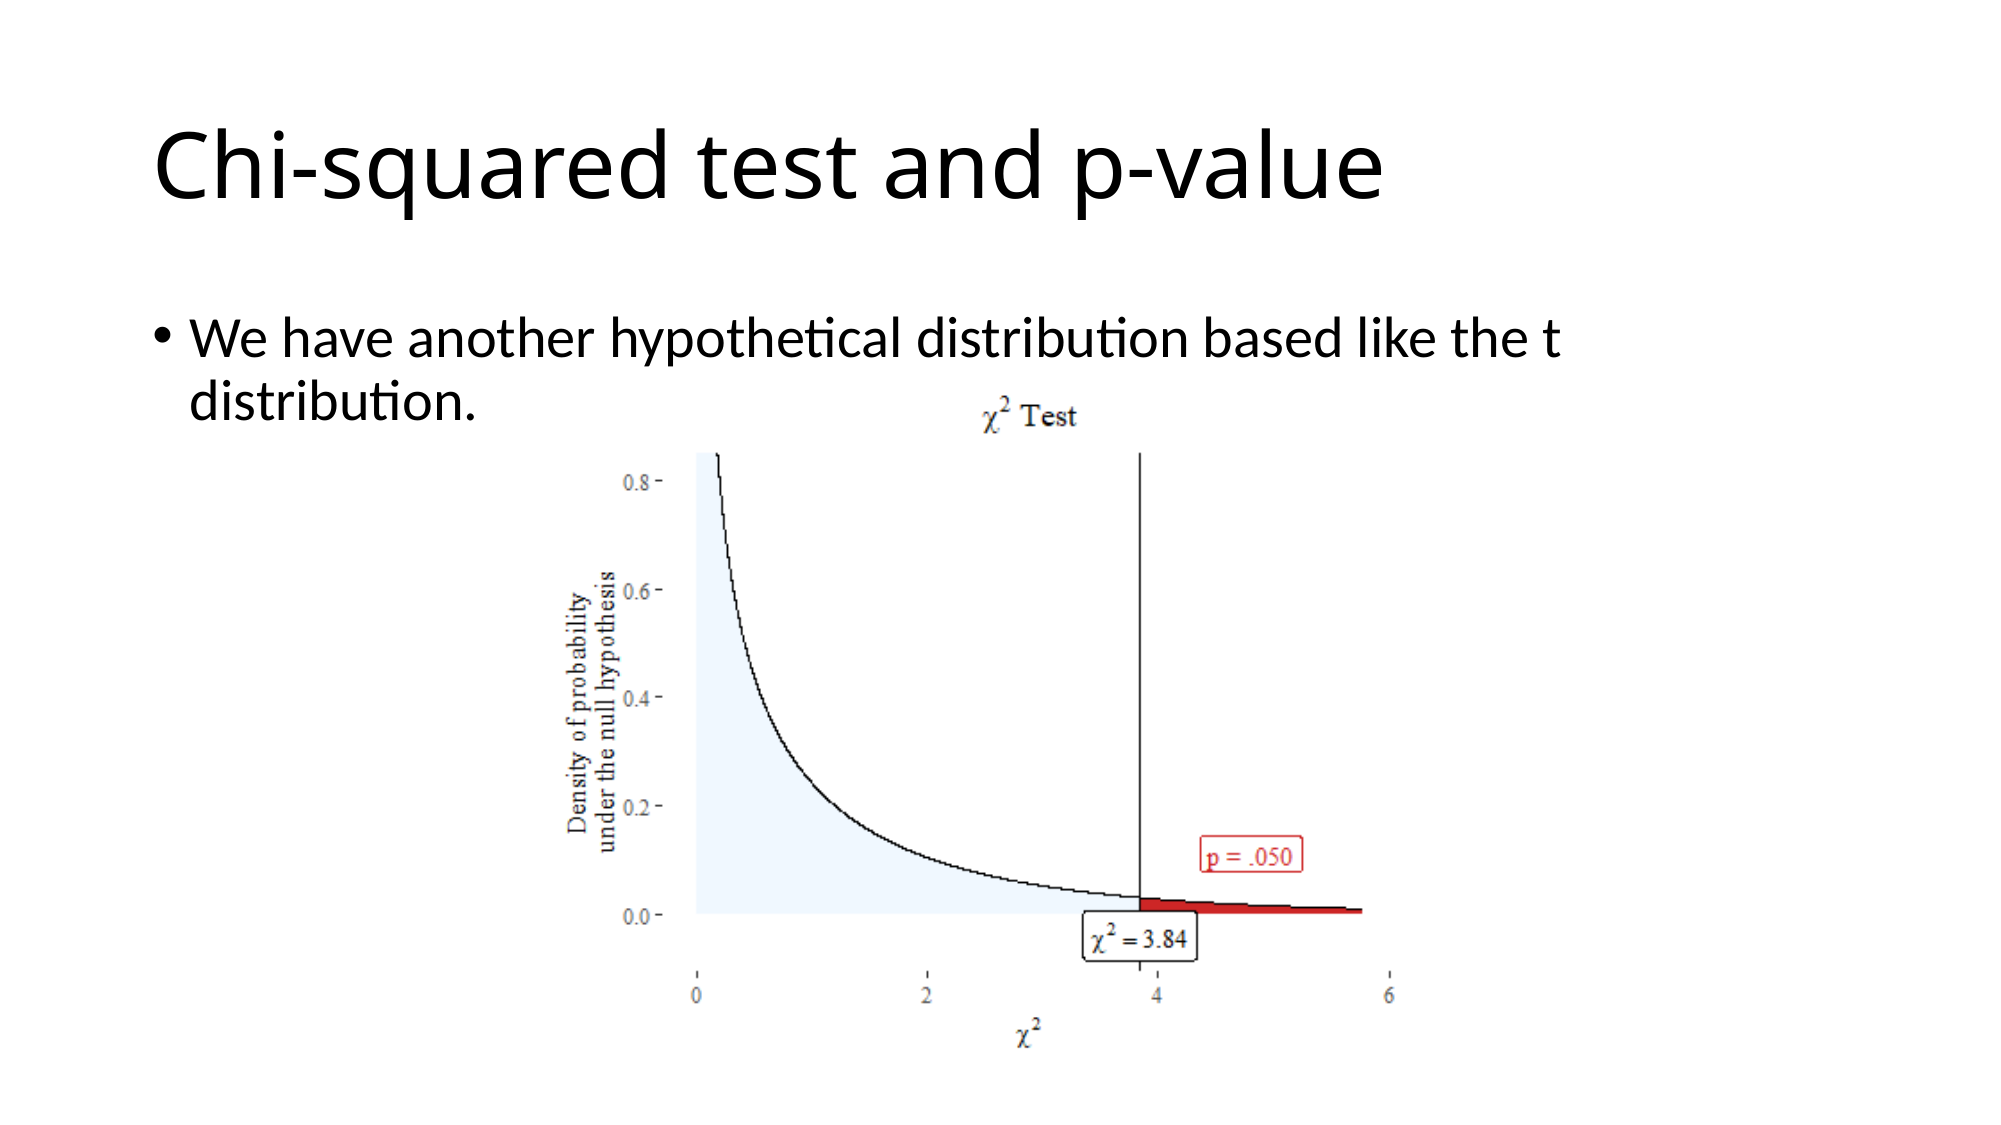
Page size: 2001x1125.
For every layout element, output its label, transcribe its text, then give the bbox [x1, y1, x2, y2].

title Chi-squared test and p-value [137, 59, 1863, 278]
picture [552, 380, 1409, 1066]
list We have another hypothetical distribution based like the t distribution. [137, 299, 1863, 576]
